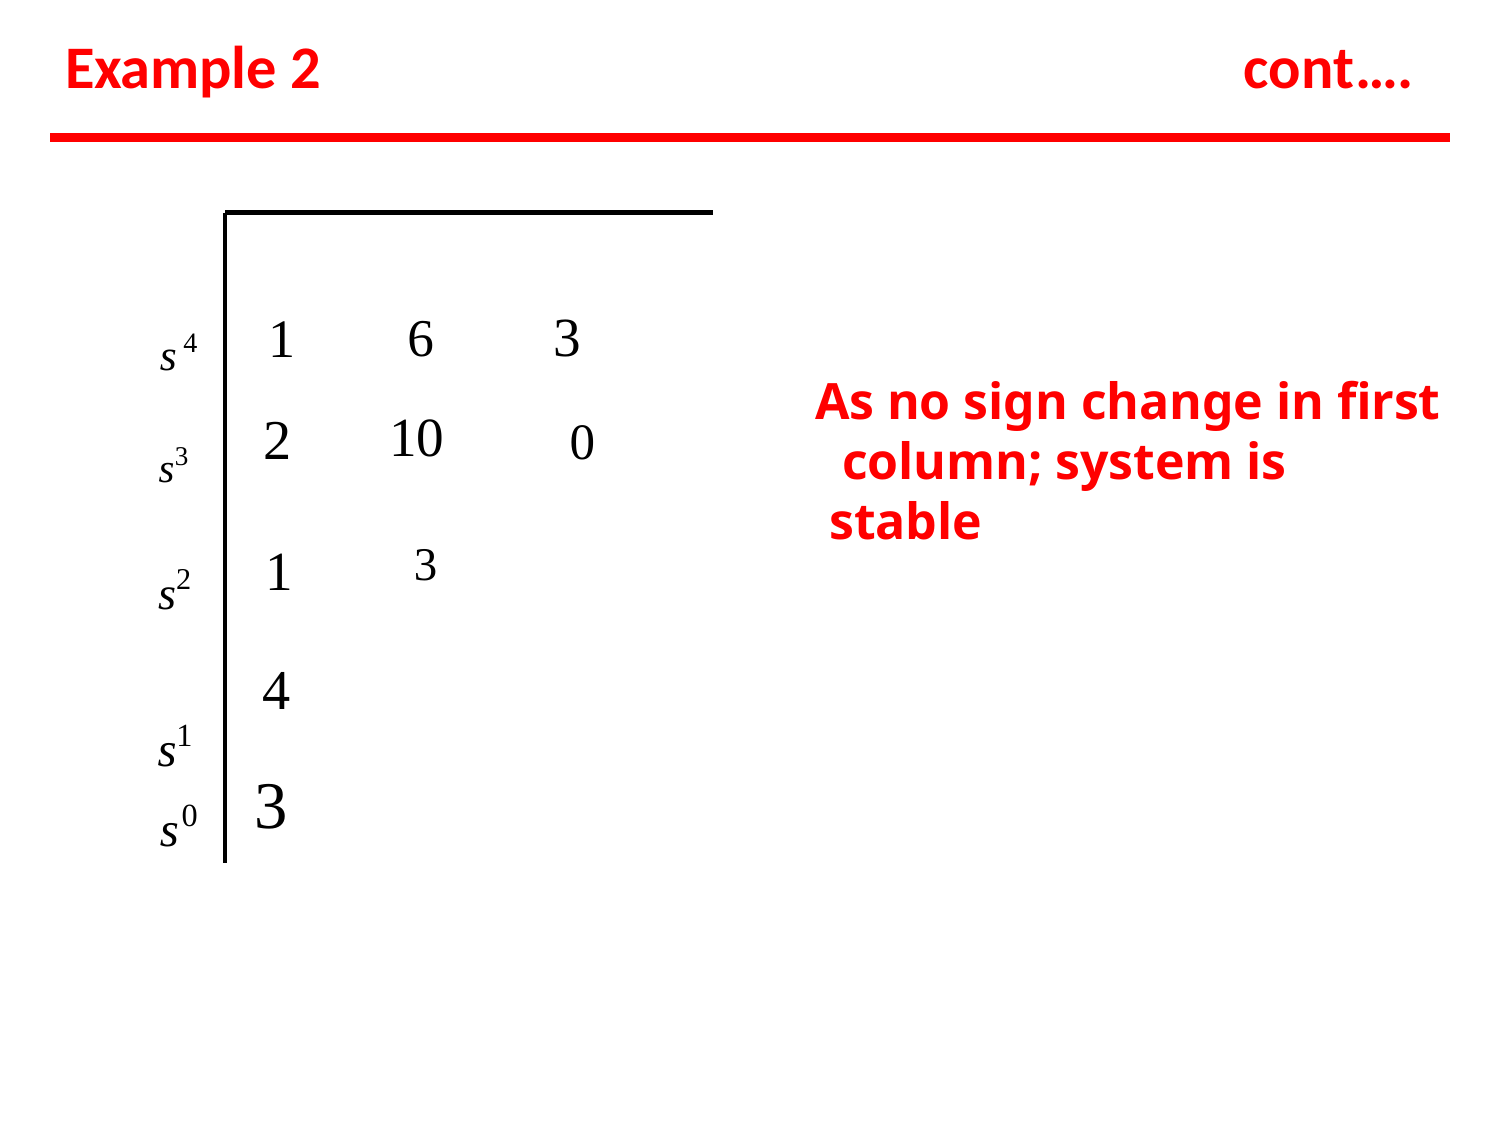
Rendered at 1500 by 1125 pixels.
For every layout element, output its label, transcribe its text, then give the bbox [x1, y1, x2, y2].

text_box s0 [153, 739, 209, 857]
text_box As no sign change in first column; system is stable [813, 367, 1451, 550]
text_box 1 2 [261, 267, 298, 471]
text_box s2 s1 [151, 507, 197, 777]
text_box 3 [411, 531, 438, 590]
text_box 4 3 [252, 616, 291, 842]
text_box 3 0 [551, 299, 600, 470]
text_box s4 [153, 275, 209, 380]
title Example 2 [62, 26, 325, 217]
text_box 1 [263, 532, 299, 602]
text_box cont…. [1241, 26, 1416, 101]
text_box s3 [152, 393, 198, 491]
text_box 6 10 [387, 268, 446, 468]
